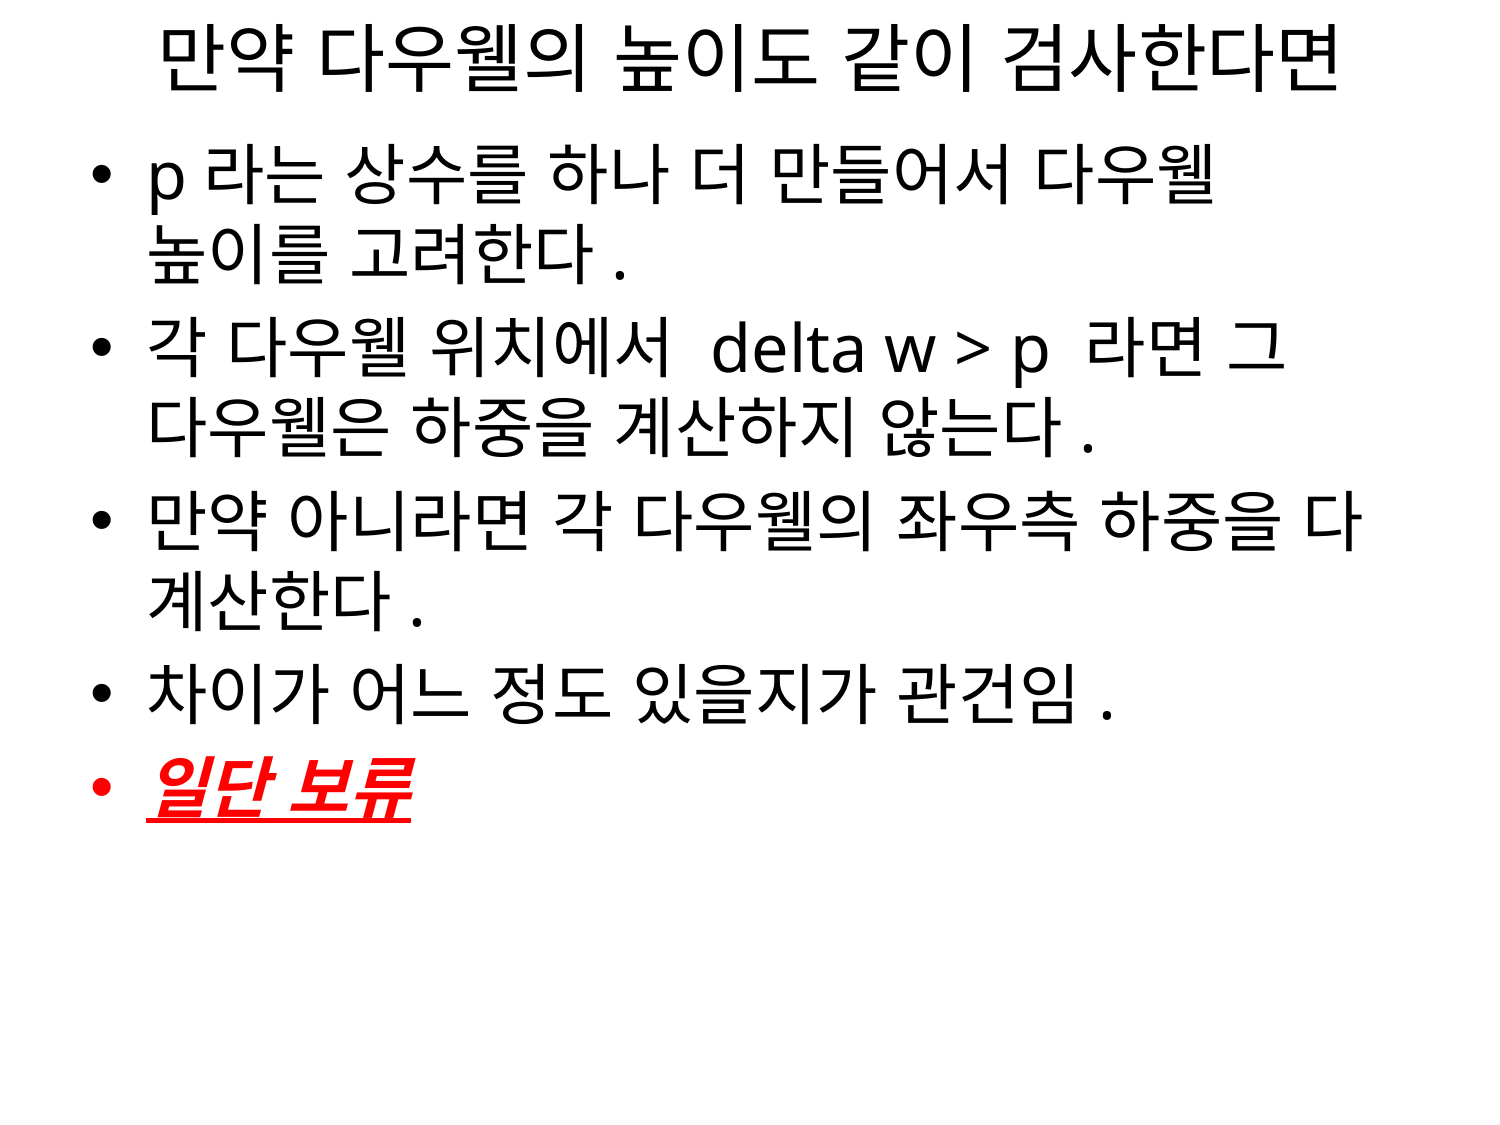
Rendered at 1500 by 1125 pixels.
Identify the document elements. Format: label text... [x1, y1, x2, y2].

list p라는 상수를 하나 더 만들어서 다우웰 높이를 고려한다. 각 다우웰 위치에서 delta w > p 라면 그 다우웰은 하중을 계산하지 않는다. 만약 아니라면 각 다우웰의 좌우측 하중을 다 계산한다. 차이가 어느 정도 있을지가 관건임. 일단 보류 [75, 125, 1425, 1035]
title 만약 다우웰의 높이도 같이 검사한다면 [76, 0, 1427, 114]
